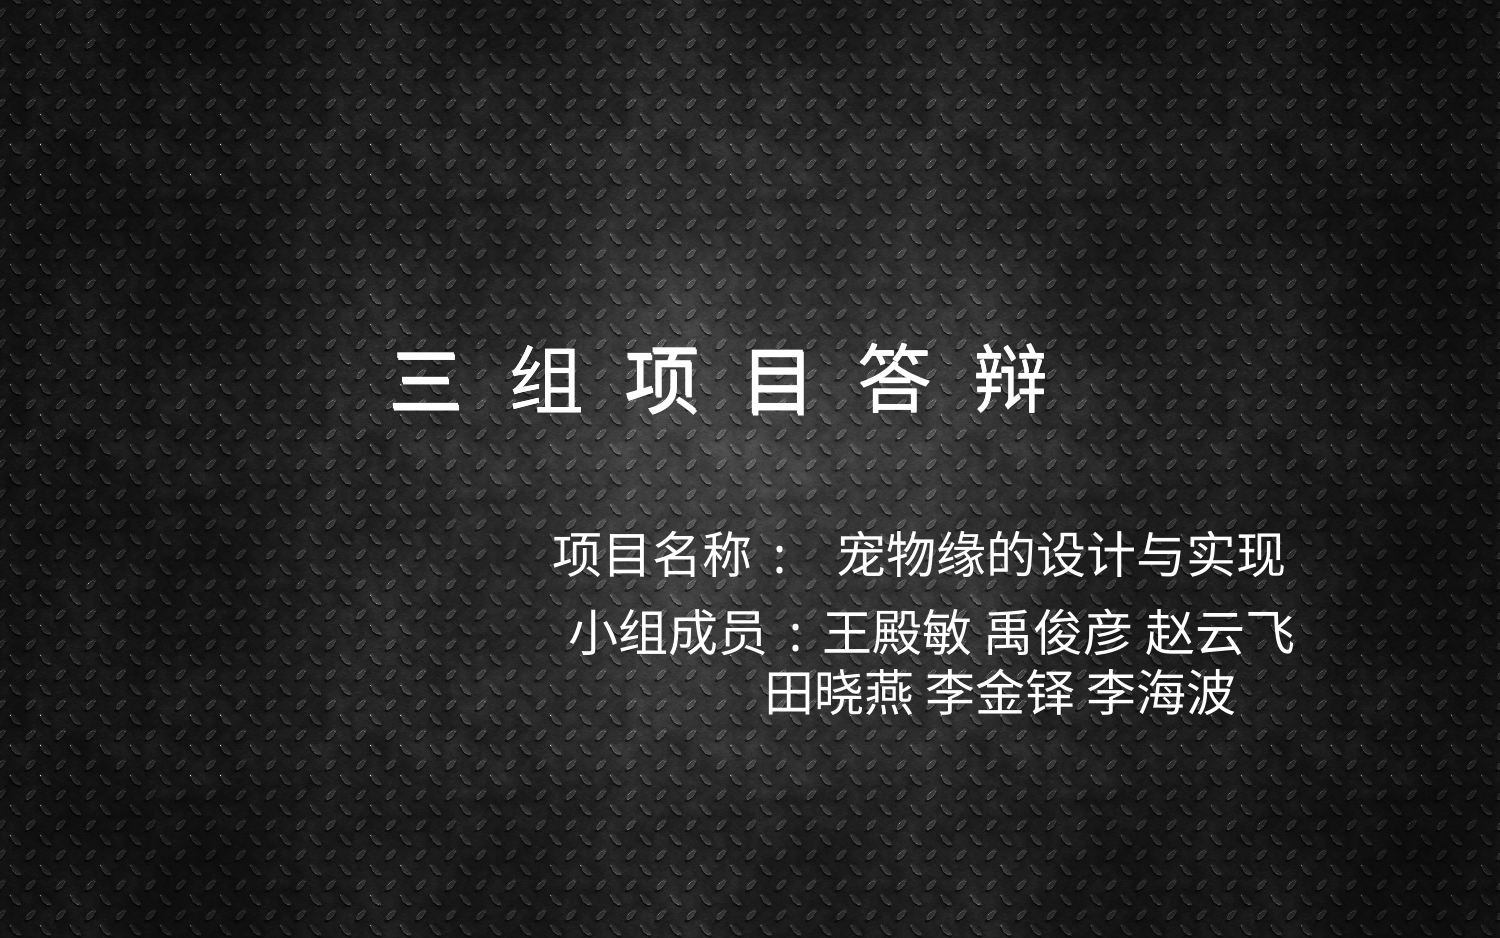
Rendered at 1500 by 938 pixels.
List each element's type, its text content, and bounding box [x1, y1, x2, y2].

text_box 项 [610, 326, 716, 432]
text_box 组 [494, 326, 600, 432]
text_box 目 [725, 326, 830, 432]
text_box 辩 [959, 324, 1064, 430]
picture [0, 0, 1500, 938]
text_box 小组成员:王殿敏 禹俊彦 赵云飞 田晓燕 李金铎 李海波 [553, 593, 1311, 729]
text_box 三 [374, 328, 476, 434]
text_box 项目名称: 宠物缘的设计与实现 [537, 515, 1302, 591]
text_box 答 [843, 324, 948, 430]
